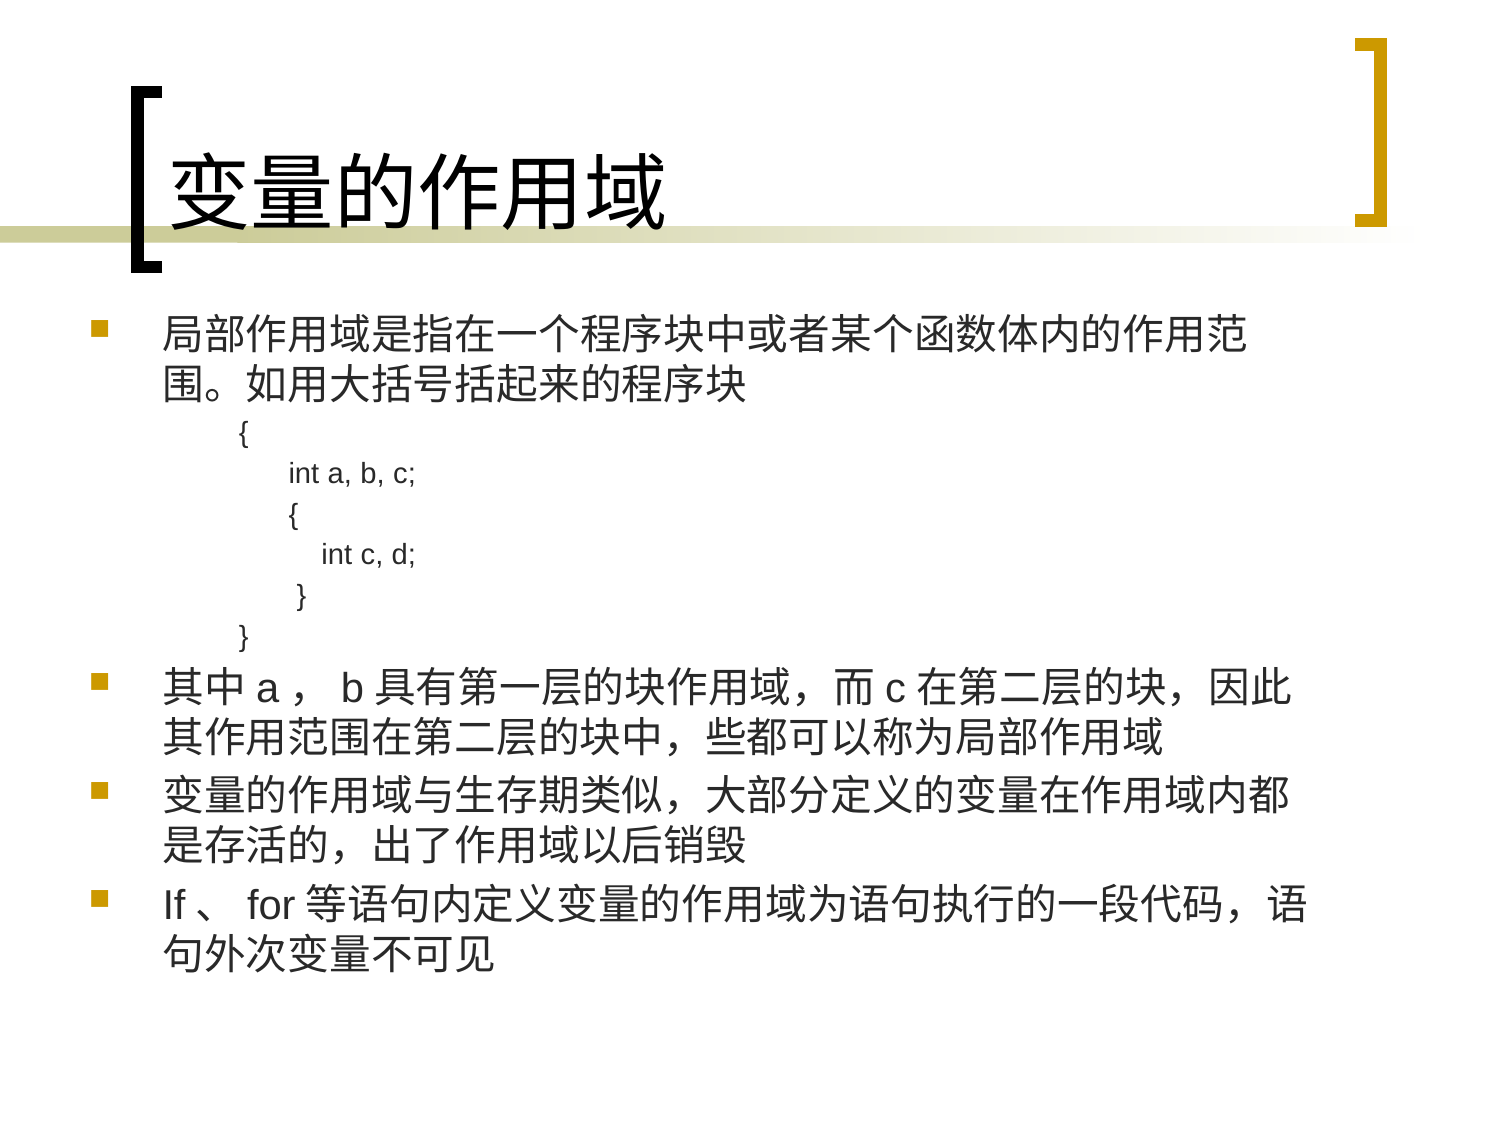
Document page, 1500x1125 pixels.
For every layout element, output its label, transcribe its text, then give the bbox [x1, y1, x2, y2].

title 变量的作用域 [152, 15, 1328, 248]
list 局部作用域是指在一个程序块中或者某个函数体内的作用范围。如用大括号括起来的程序块 { int a, b, c; { int c, d; } } 其中a，b具有第一层的块作用域，而c在第二层的块，因此其作用范围在第二层的块中，些都可以称为局部作用域 变量的作用域与生存期类似，大部分定义的变量在作用域内都是存活的，出了作用域以后销毁 If、for等语句内定义变量的作用域为语句执行的一段代码，语句外次变量不可见 [73, 299, 1331, 1013]
